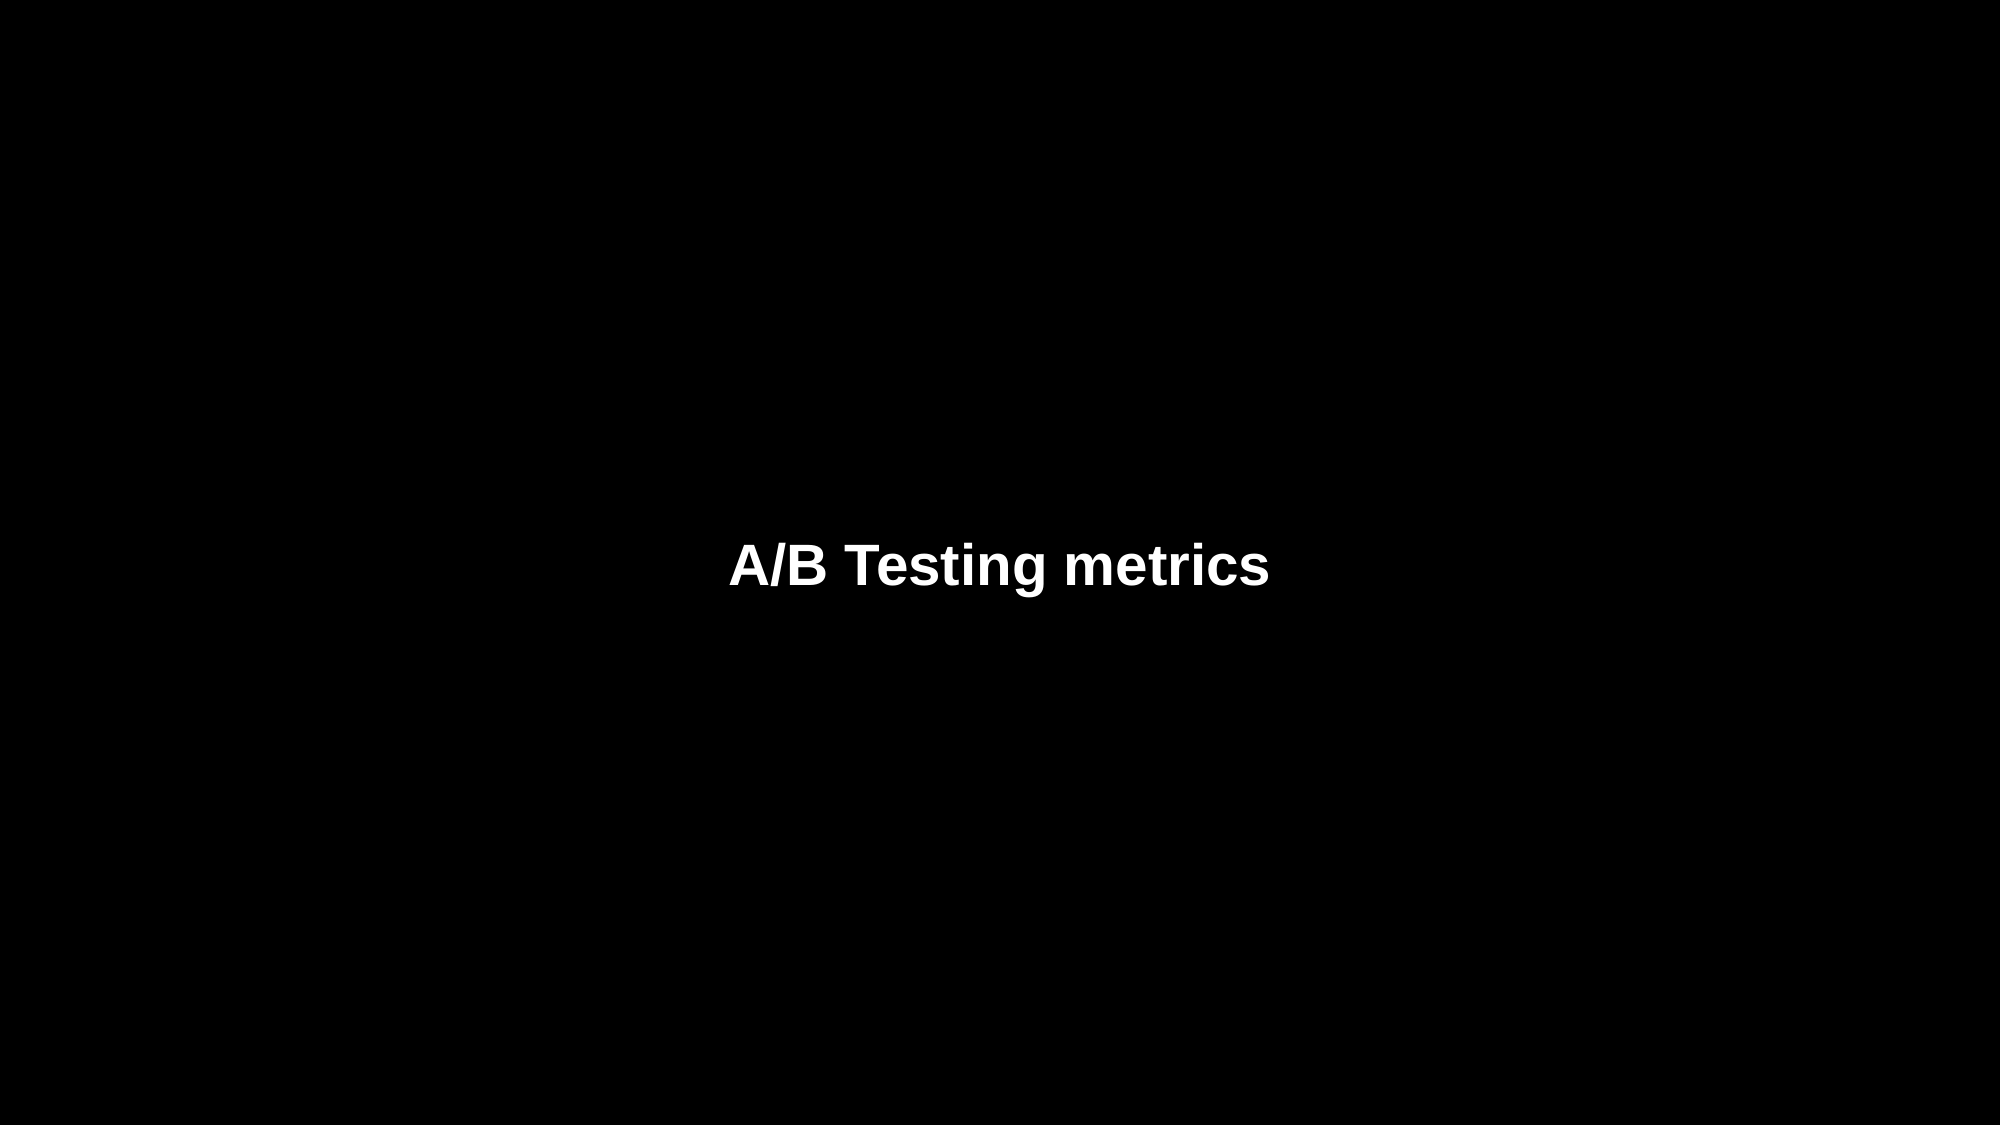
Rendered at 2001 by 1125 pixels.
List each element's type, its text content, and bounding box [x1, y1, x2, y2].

text_box A/B Testing metrics [0, 0, 2000, 1125]
